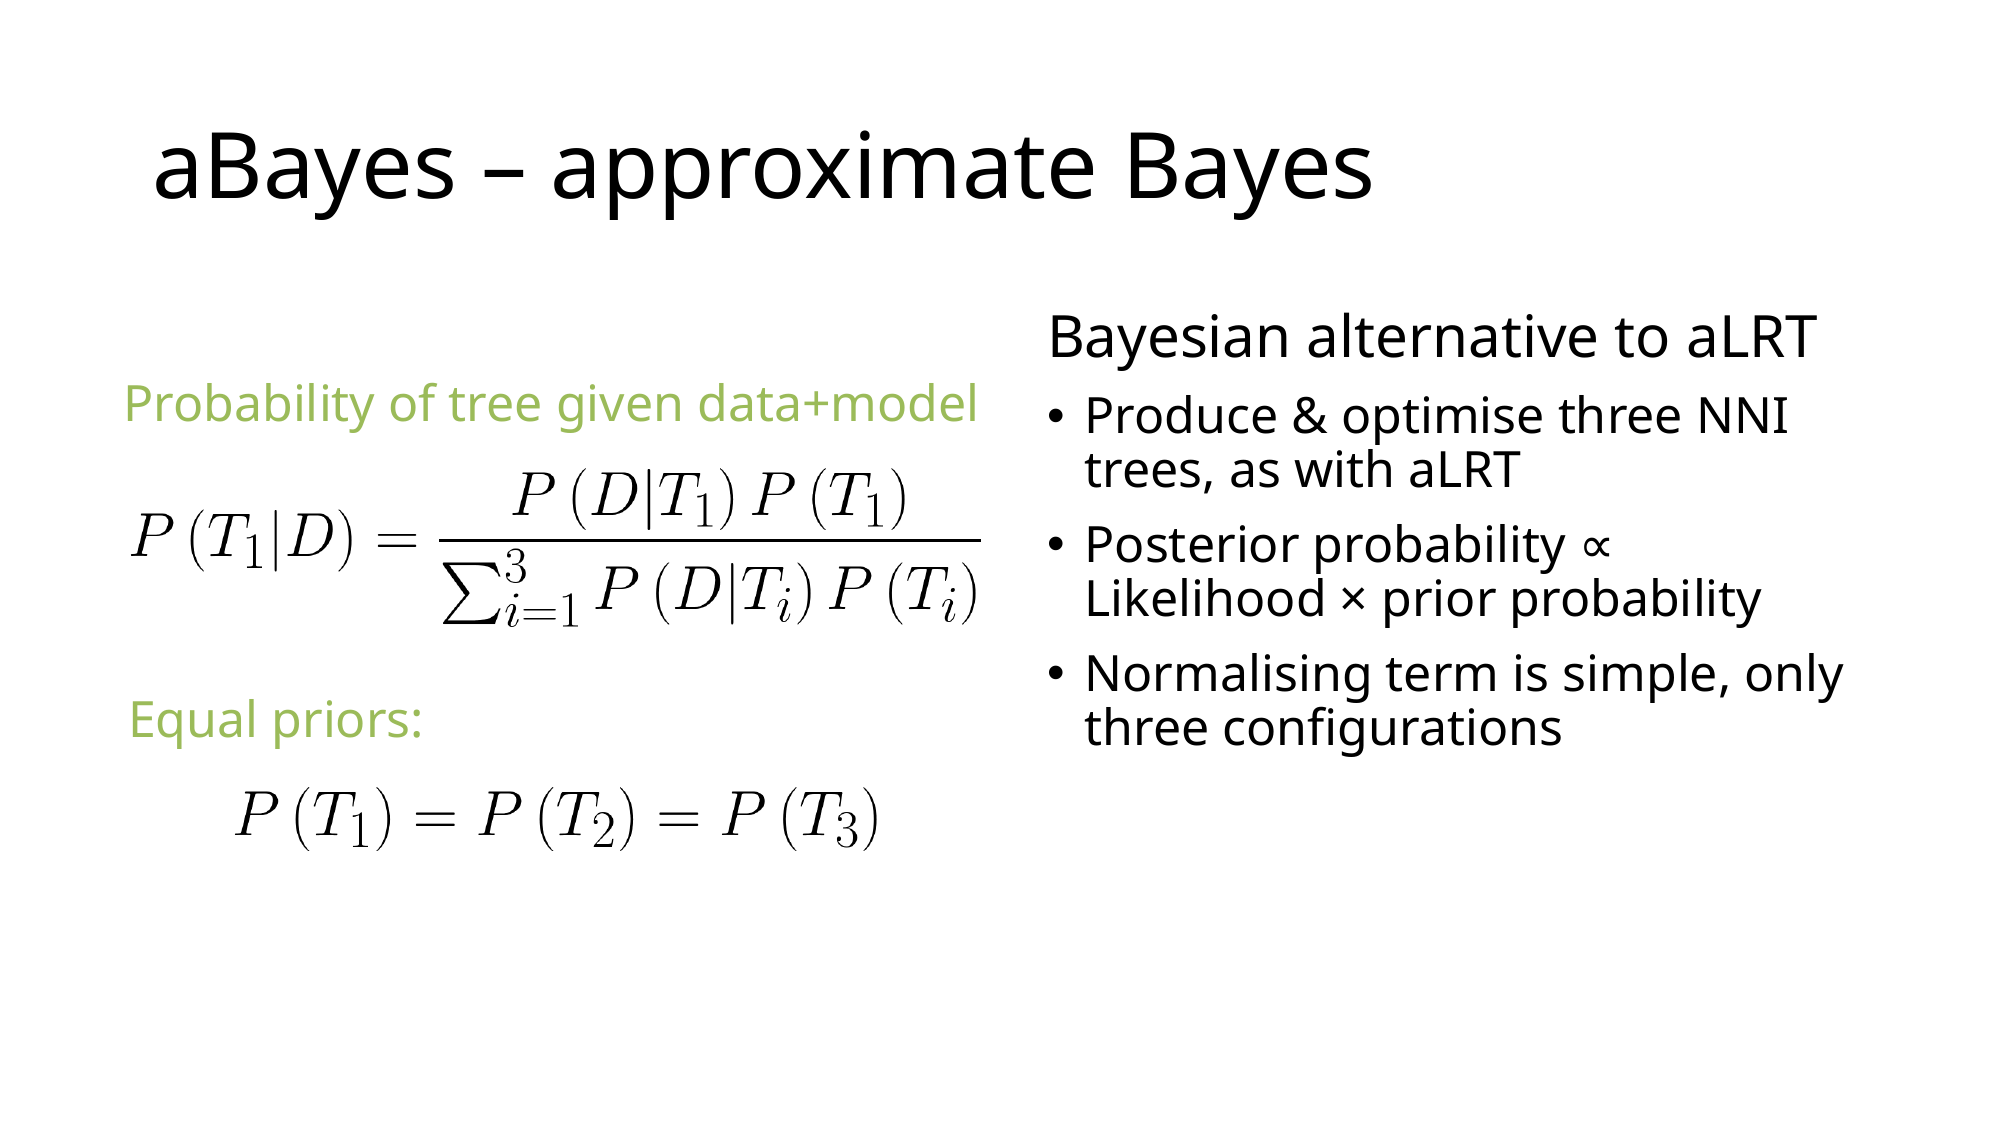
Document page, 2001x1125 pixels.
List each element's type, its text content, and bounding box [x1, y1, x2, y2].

picture [234, 787, 877, 851]
list Bayesian alternative to aLRT Produce & optimise three NNI trees, as with aLRT Posterior probability ∝ Likelihood × prior probability Normalising term is simple, only three configurations [1032, 299, 1882, 1014]
text_box Equal priors: [113, 680, 440, 756]
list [130, 468, 981, 627]
title aBayes – approximate Bayes [137, 59, 1863, 278]
text_box Probability of tree given data+model [108, 364, 995, 439]
